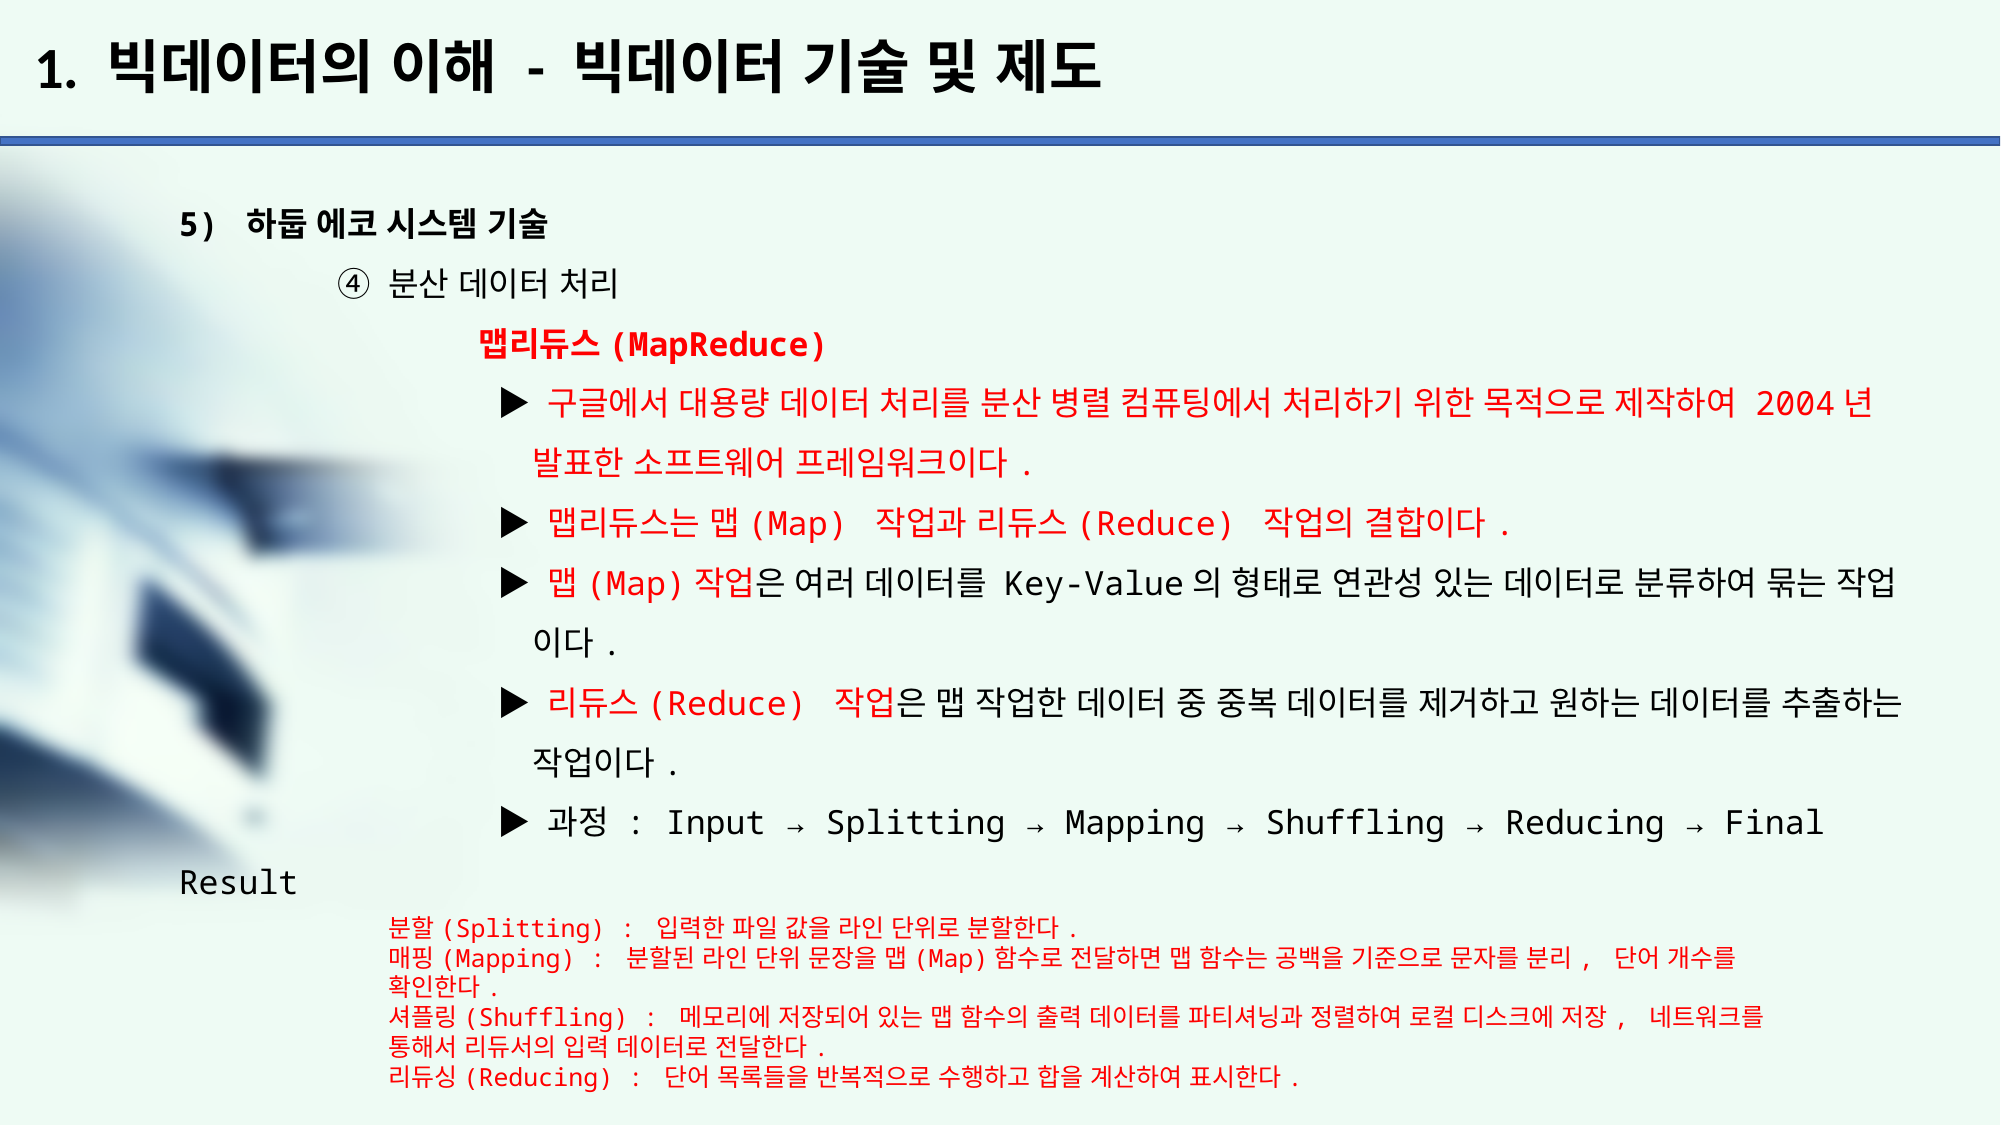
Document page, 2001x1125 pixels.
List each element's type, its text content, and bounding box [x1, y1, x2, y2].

title 1. 빅데이터의 이해 - 빅데이터 기술 및 제도 [19, 14, 1745, 126]
picture [0, 0, 2000, 136]
text_box 분할(Splitting) : 입력한 파일 값을 라인 단위로 분할한다. 매핑(Mapping) : 분할된 라인 단위 문장을 맵(Map)함수로 전달하면 맵 함수는 공백을 기준으로 문자를 분리, 단어 개수를 확인한다. 셔플링(Shuffling) : 메모리에 저장되어 있는 맵 함수의 출력 데이터를 파티셔닝과 정렬하여 로컬 디스크에 저장, 네트워크를 통해서 리듀서의 입력 데이터로 전달한다. 리듀싱(Reducing) : 단어 목록들을 반복적으로 수행하고 합을 계산하여 표시한다. [373, 904, 1839, 1100]
picture [0, 146, 2000, 1125]
text_box 5) 하둡 에코 시스템 기술 ④ 분산 데이터 처리 맵리듀스(MapReduce) ▶ 구글에서 대용량 데이터 처리를 분산 병렬 컴퓨팅에서 처리하기 위한 목적으로 제작하여 2004년 발표한 소프트웨어 프레임워크이다. ▶ 맵리듀스는 맵(Map) 작업과 리듀스(Reduce) 작업의 결합이다. ▶ 맵(Map)작업은 여러 데이터를 Key-Value의 형태로 연관성 있는 데이터로 분류하여 묶는 작업 이다. ▶ 리듀스(Reduce) 작업은 맵 작업한 데이터 중 중복 데이터를 제거하고 원하는 데이터를 추출하는 작업이다. ▶ 과정 : Input → Splitting → Mapping → Shuffling → Reducing → Final Result [163, 175, 1922, 909]
